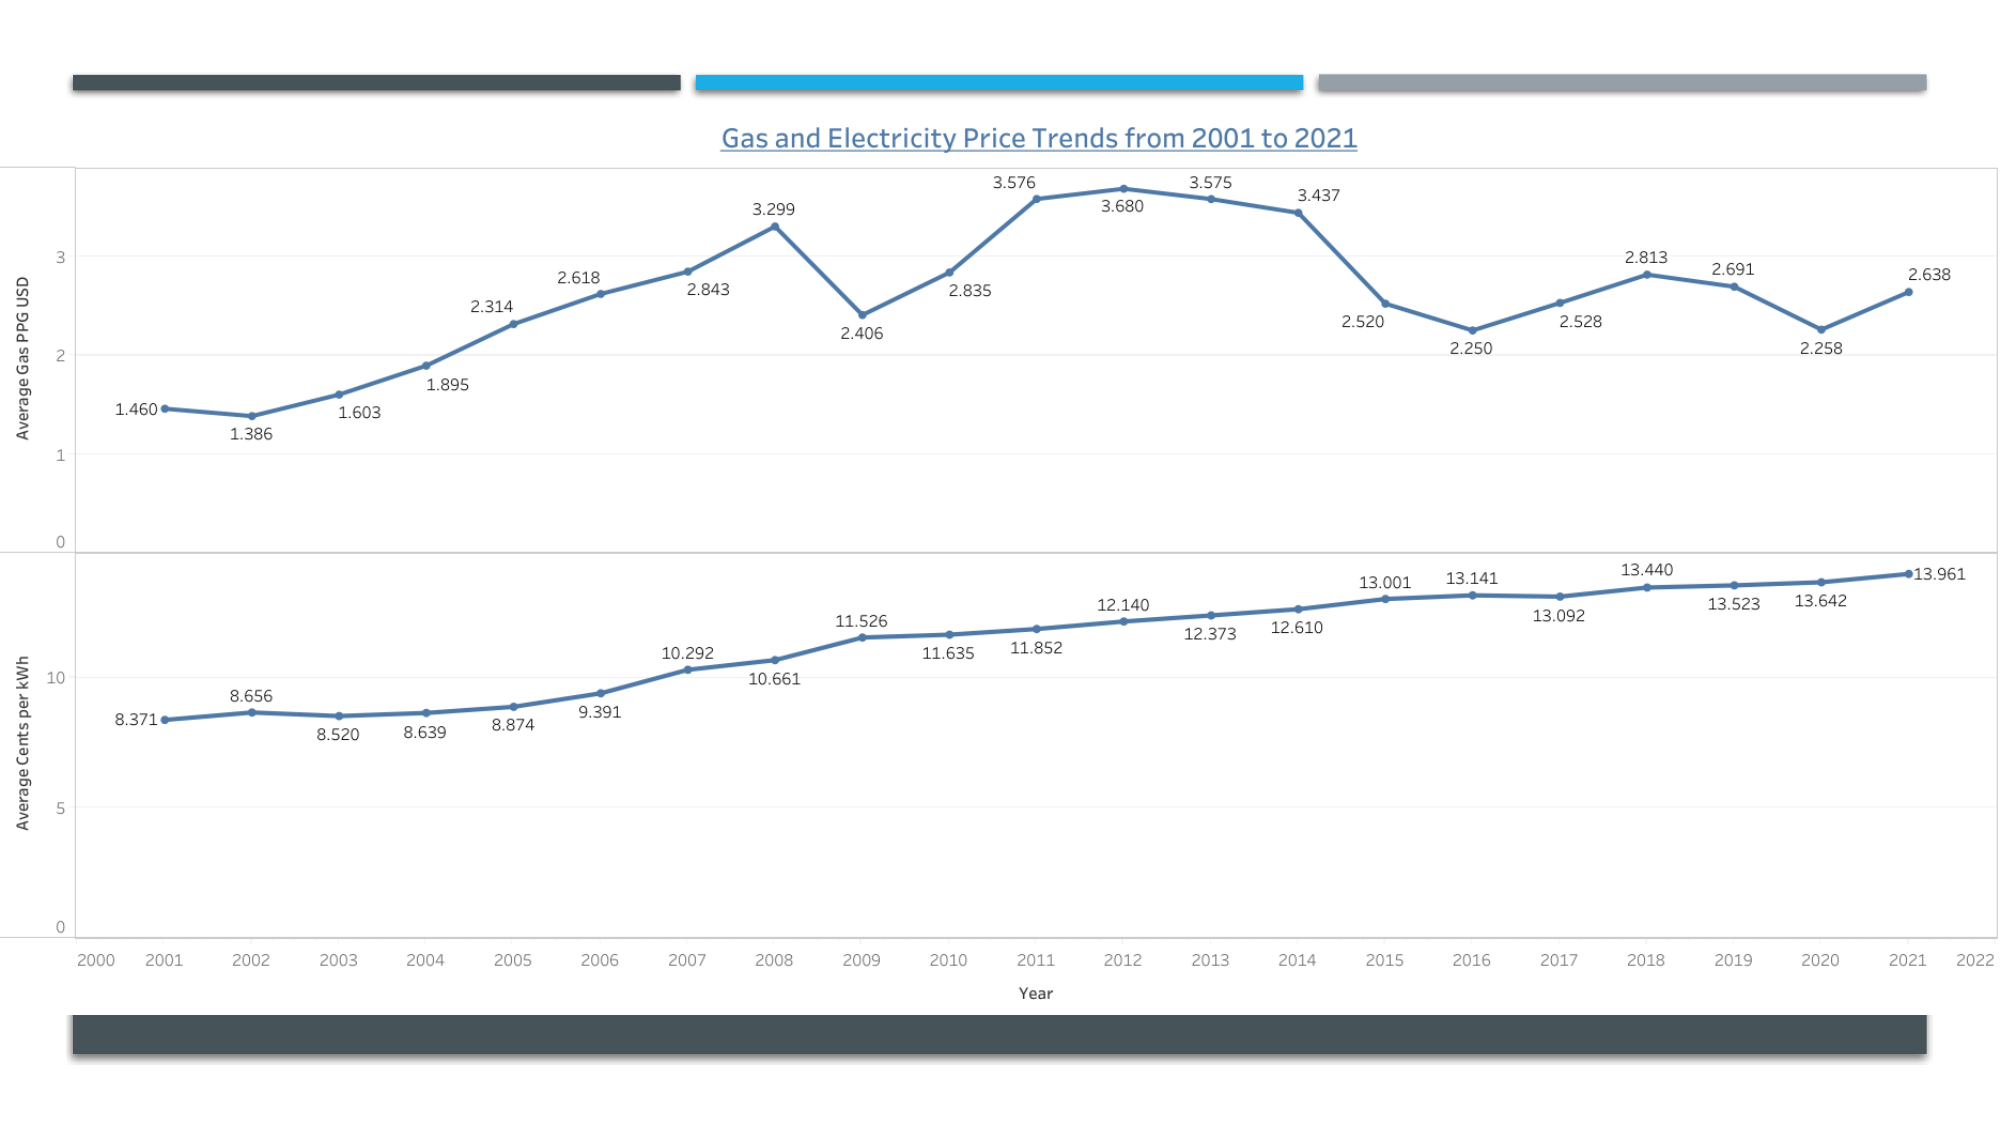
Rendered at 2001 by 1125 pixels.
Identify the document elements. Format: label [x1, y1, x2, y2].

picture [0, 109, 2000, 1016]
